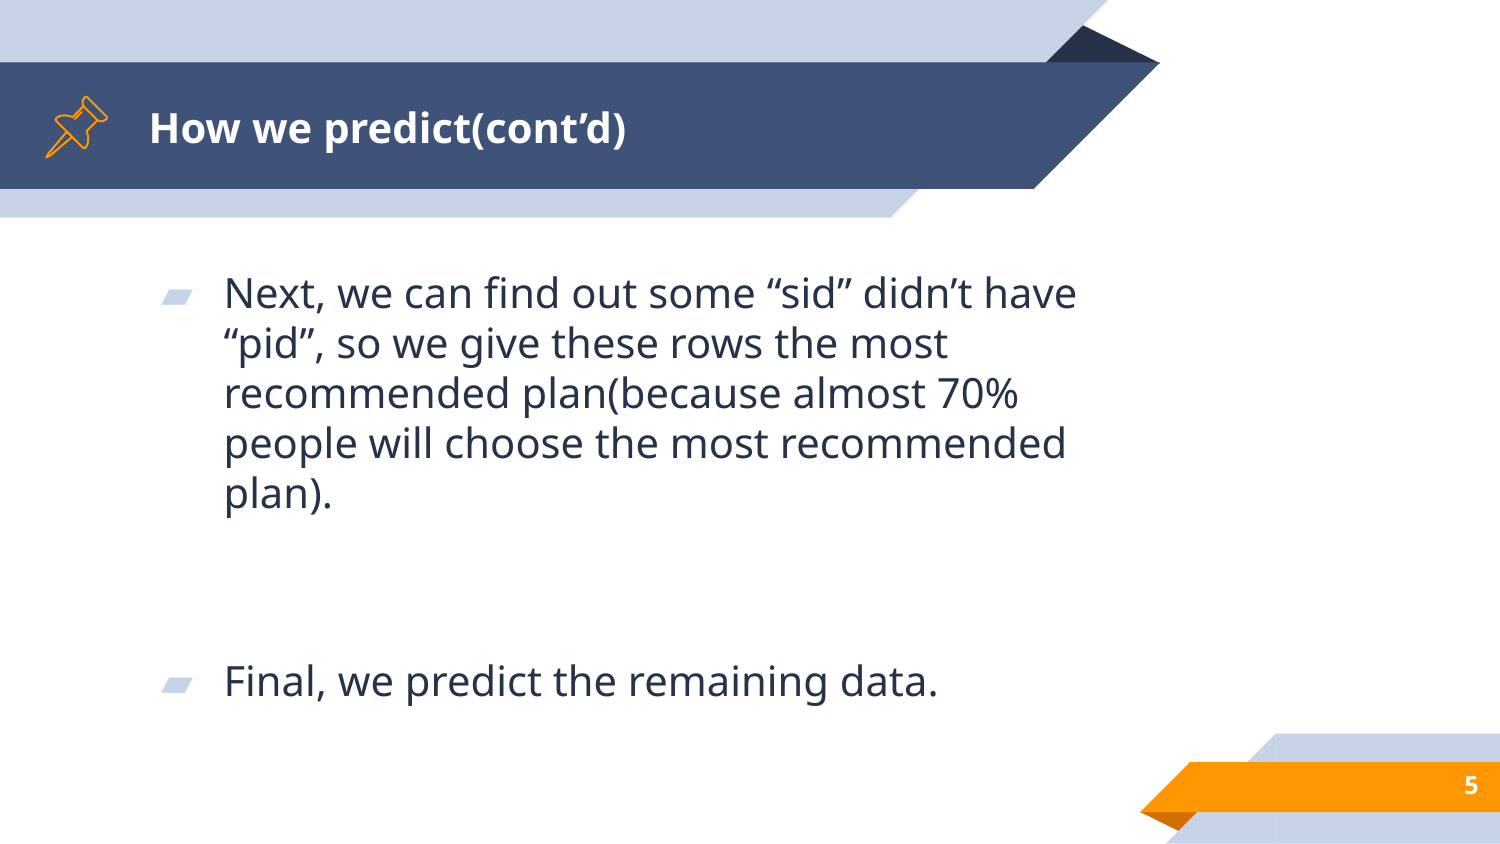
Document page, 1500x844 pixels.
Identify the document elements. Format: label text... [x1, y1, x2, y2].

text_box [45, 96, 108, 158]
slide_number 5 [1249, 760, 1494, 813]
list Next, we can find out some “sid” didn’t have “pid”, so we give these rows the most recommended plan(because almost 70% people will choose the most recommended plan). Final, we predict the remaining data. [133, 228, 1140, 745]
title How we predict(cont’d) [133, 64, 1035, 190]
